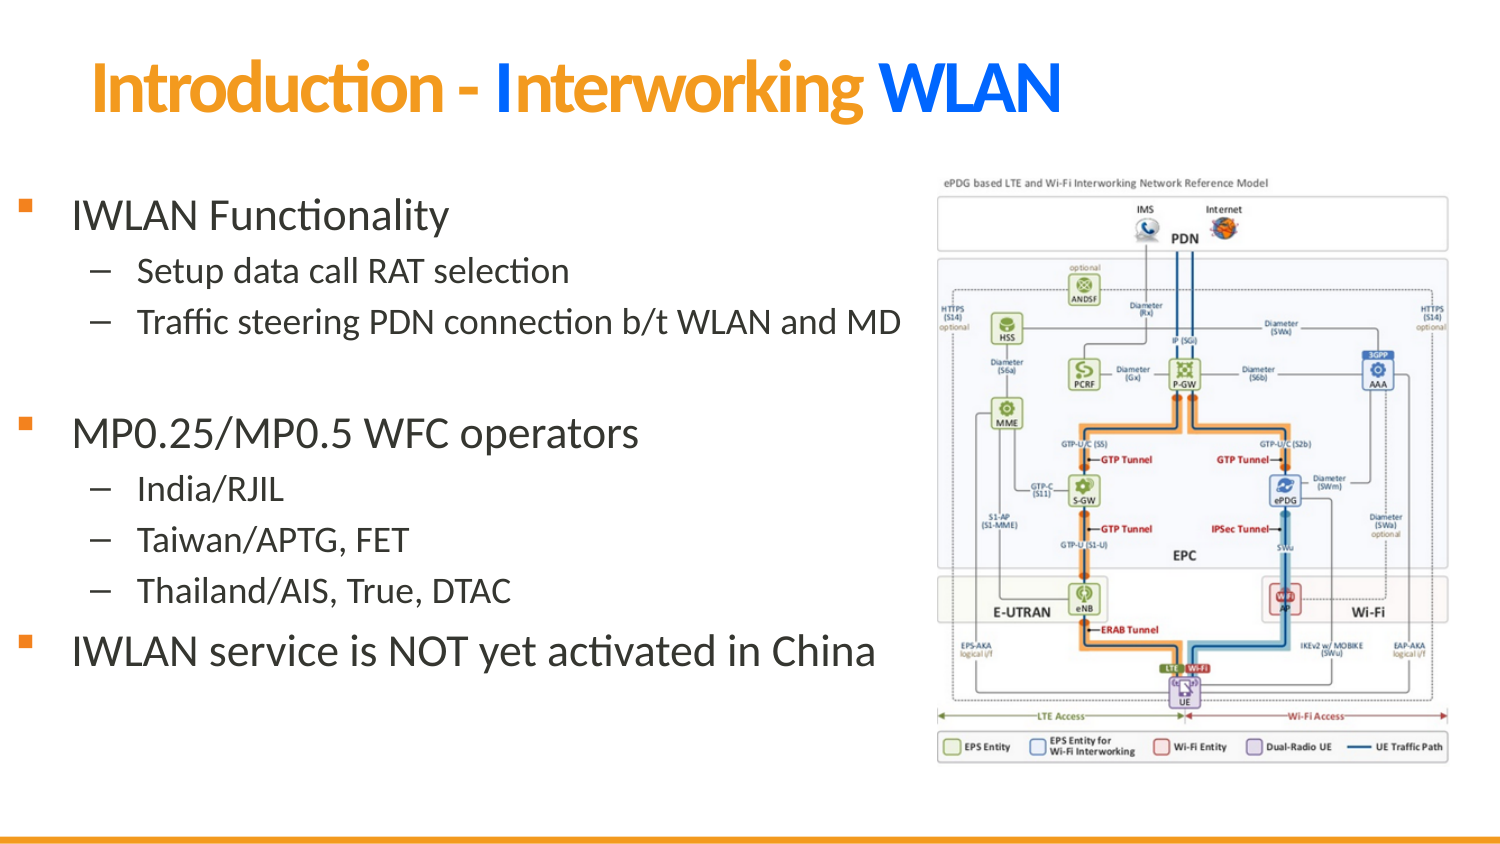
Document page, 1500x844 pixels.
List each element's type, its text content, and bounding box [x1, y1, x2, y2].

picture [936, 176, 1450, 768]
list IWLAN Functionality Setup data call RAT selection Traffic steering PDN connection b/t WLAN and MD MP0.25/MP0.5 WFC operators India/RJIL Taiwan/APTG, FET Thailand/AIS, True, DTAC IWLAN service is NOT yet activated in China [0, 177, 934, 748]
title Introduction - Interworking WLAN [75, 21, 1425, 161]
